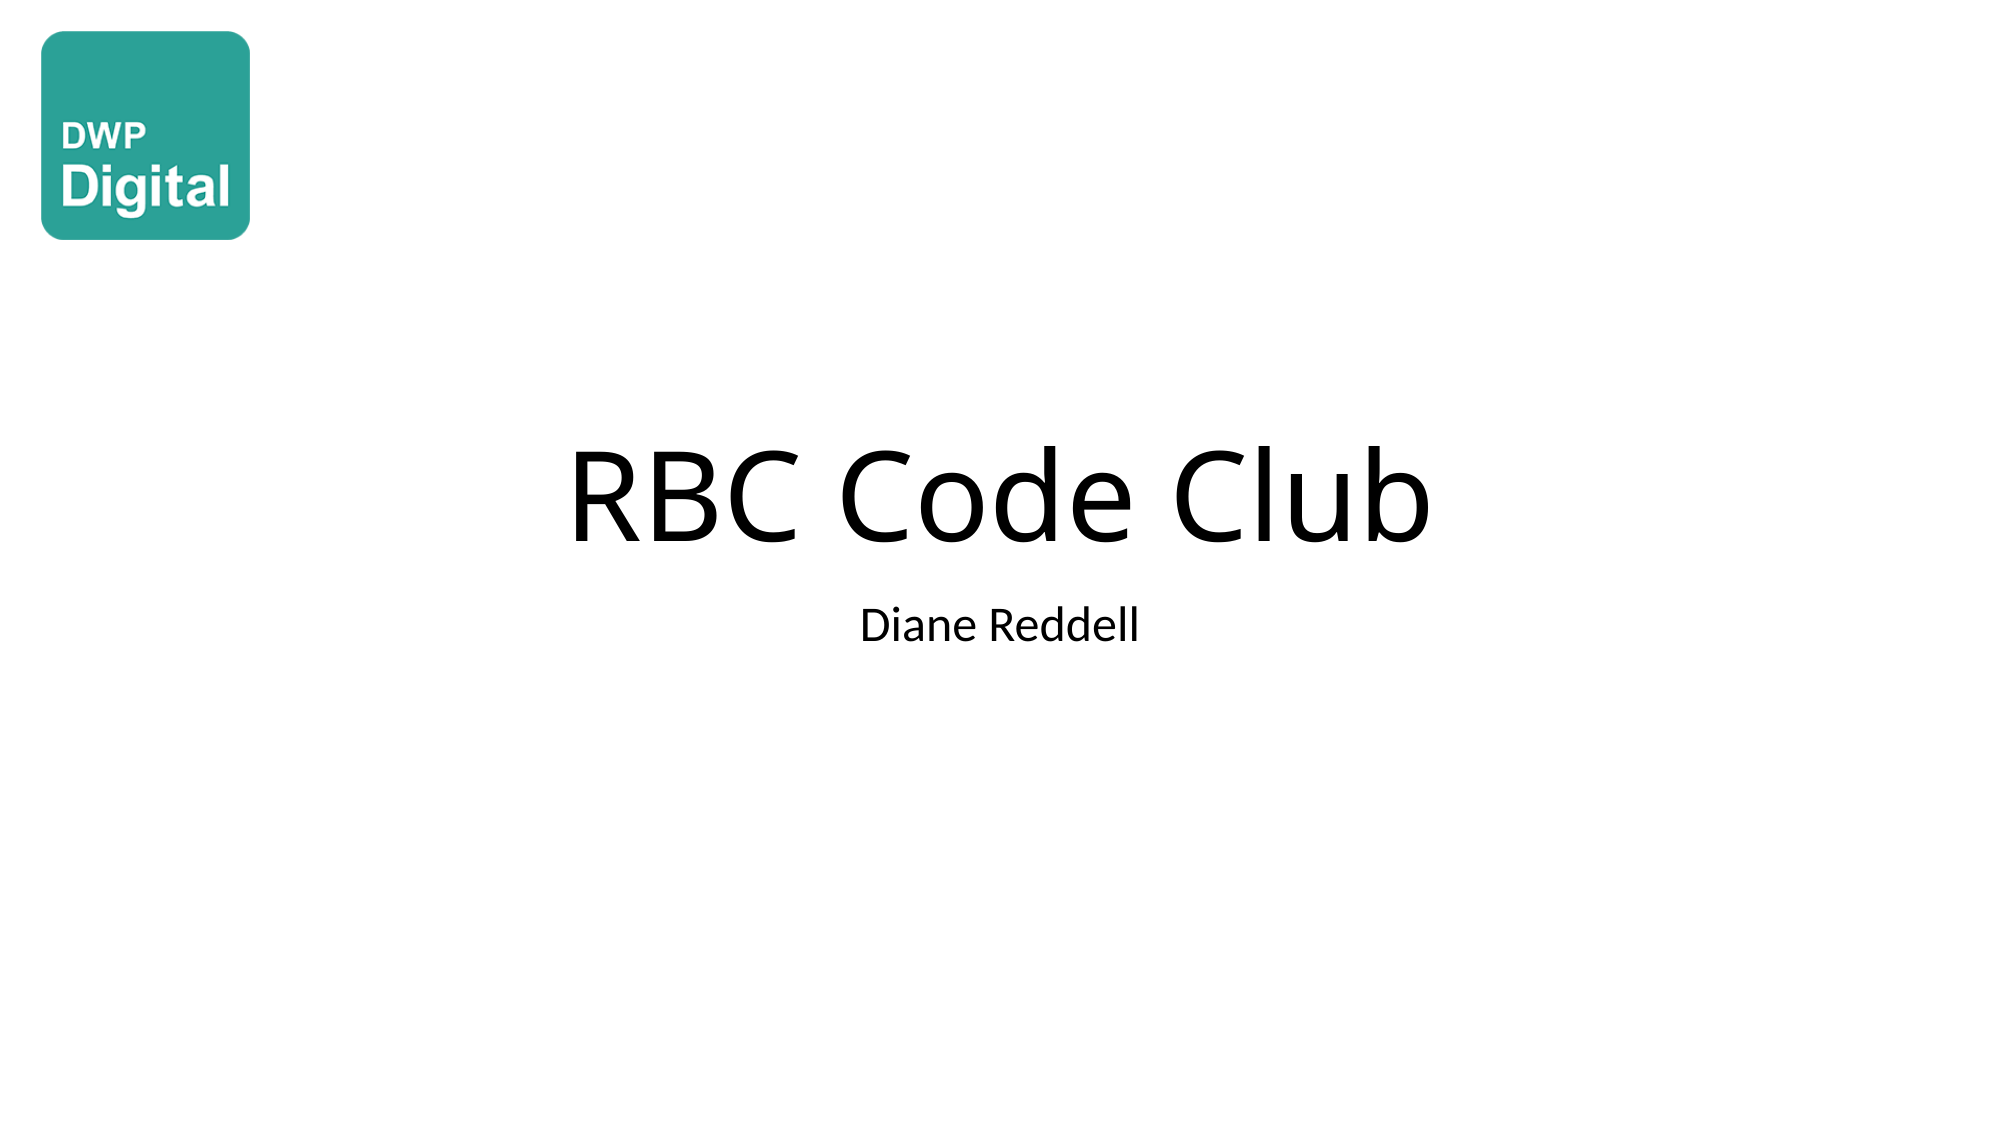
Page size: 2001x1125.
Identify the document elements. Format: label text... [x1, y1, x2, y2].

title RBC Code Club [249, 184, 1750, 576]
subtitle Diane Reddell [249, 590, 1750, 863]
picture [41, 31, 250, 241]
